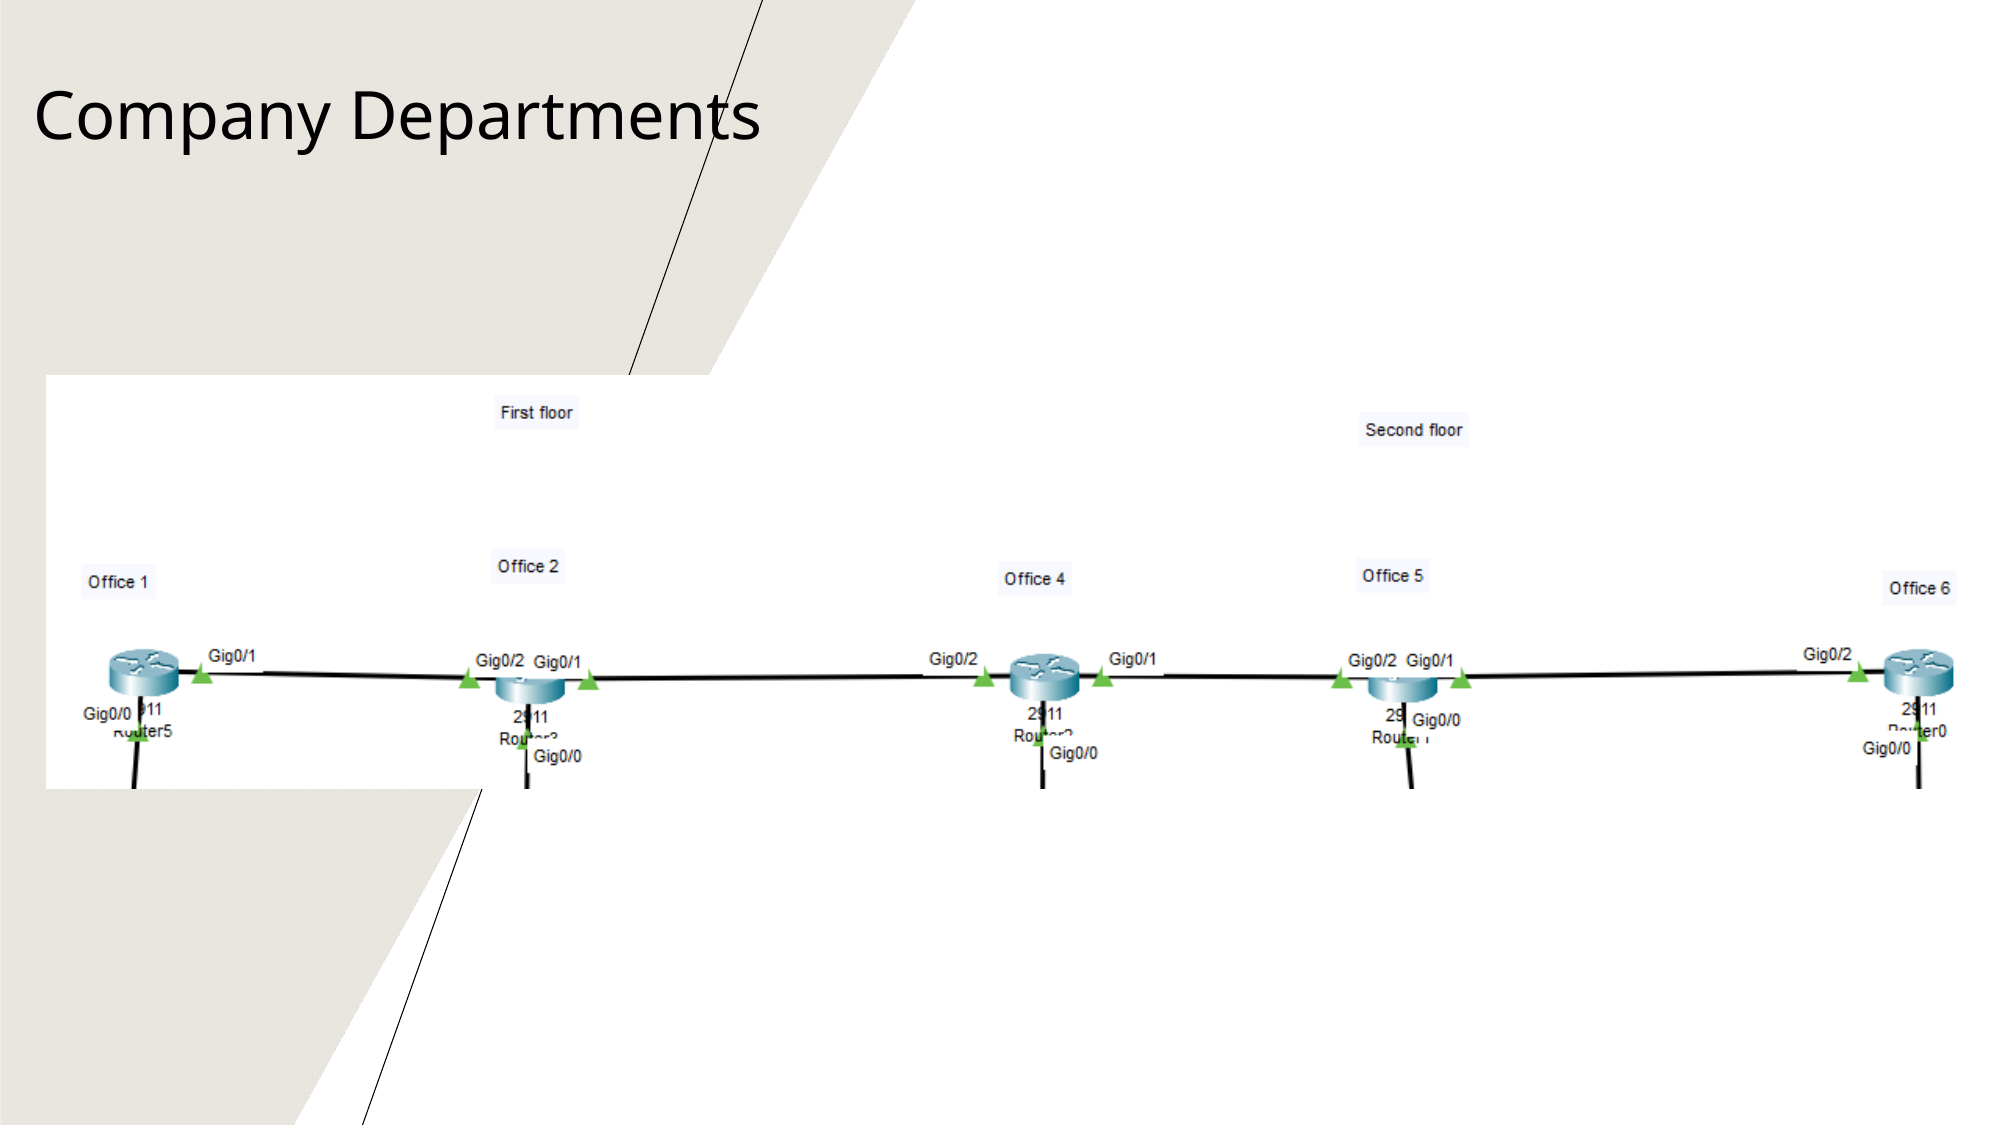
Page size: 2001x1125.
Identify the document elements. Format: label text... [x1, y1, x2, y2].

picture [741, 0, 916, 65]
picture [0, 0, 1974, 1125]
text_box Company Departments [18, 65, 1011, 160]
